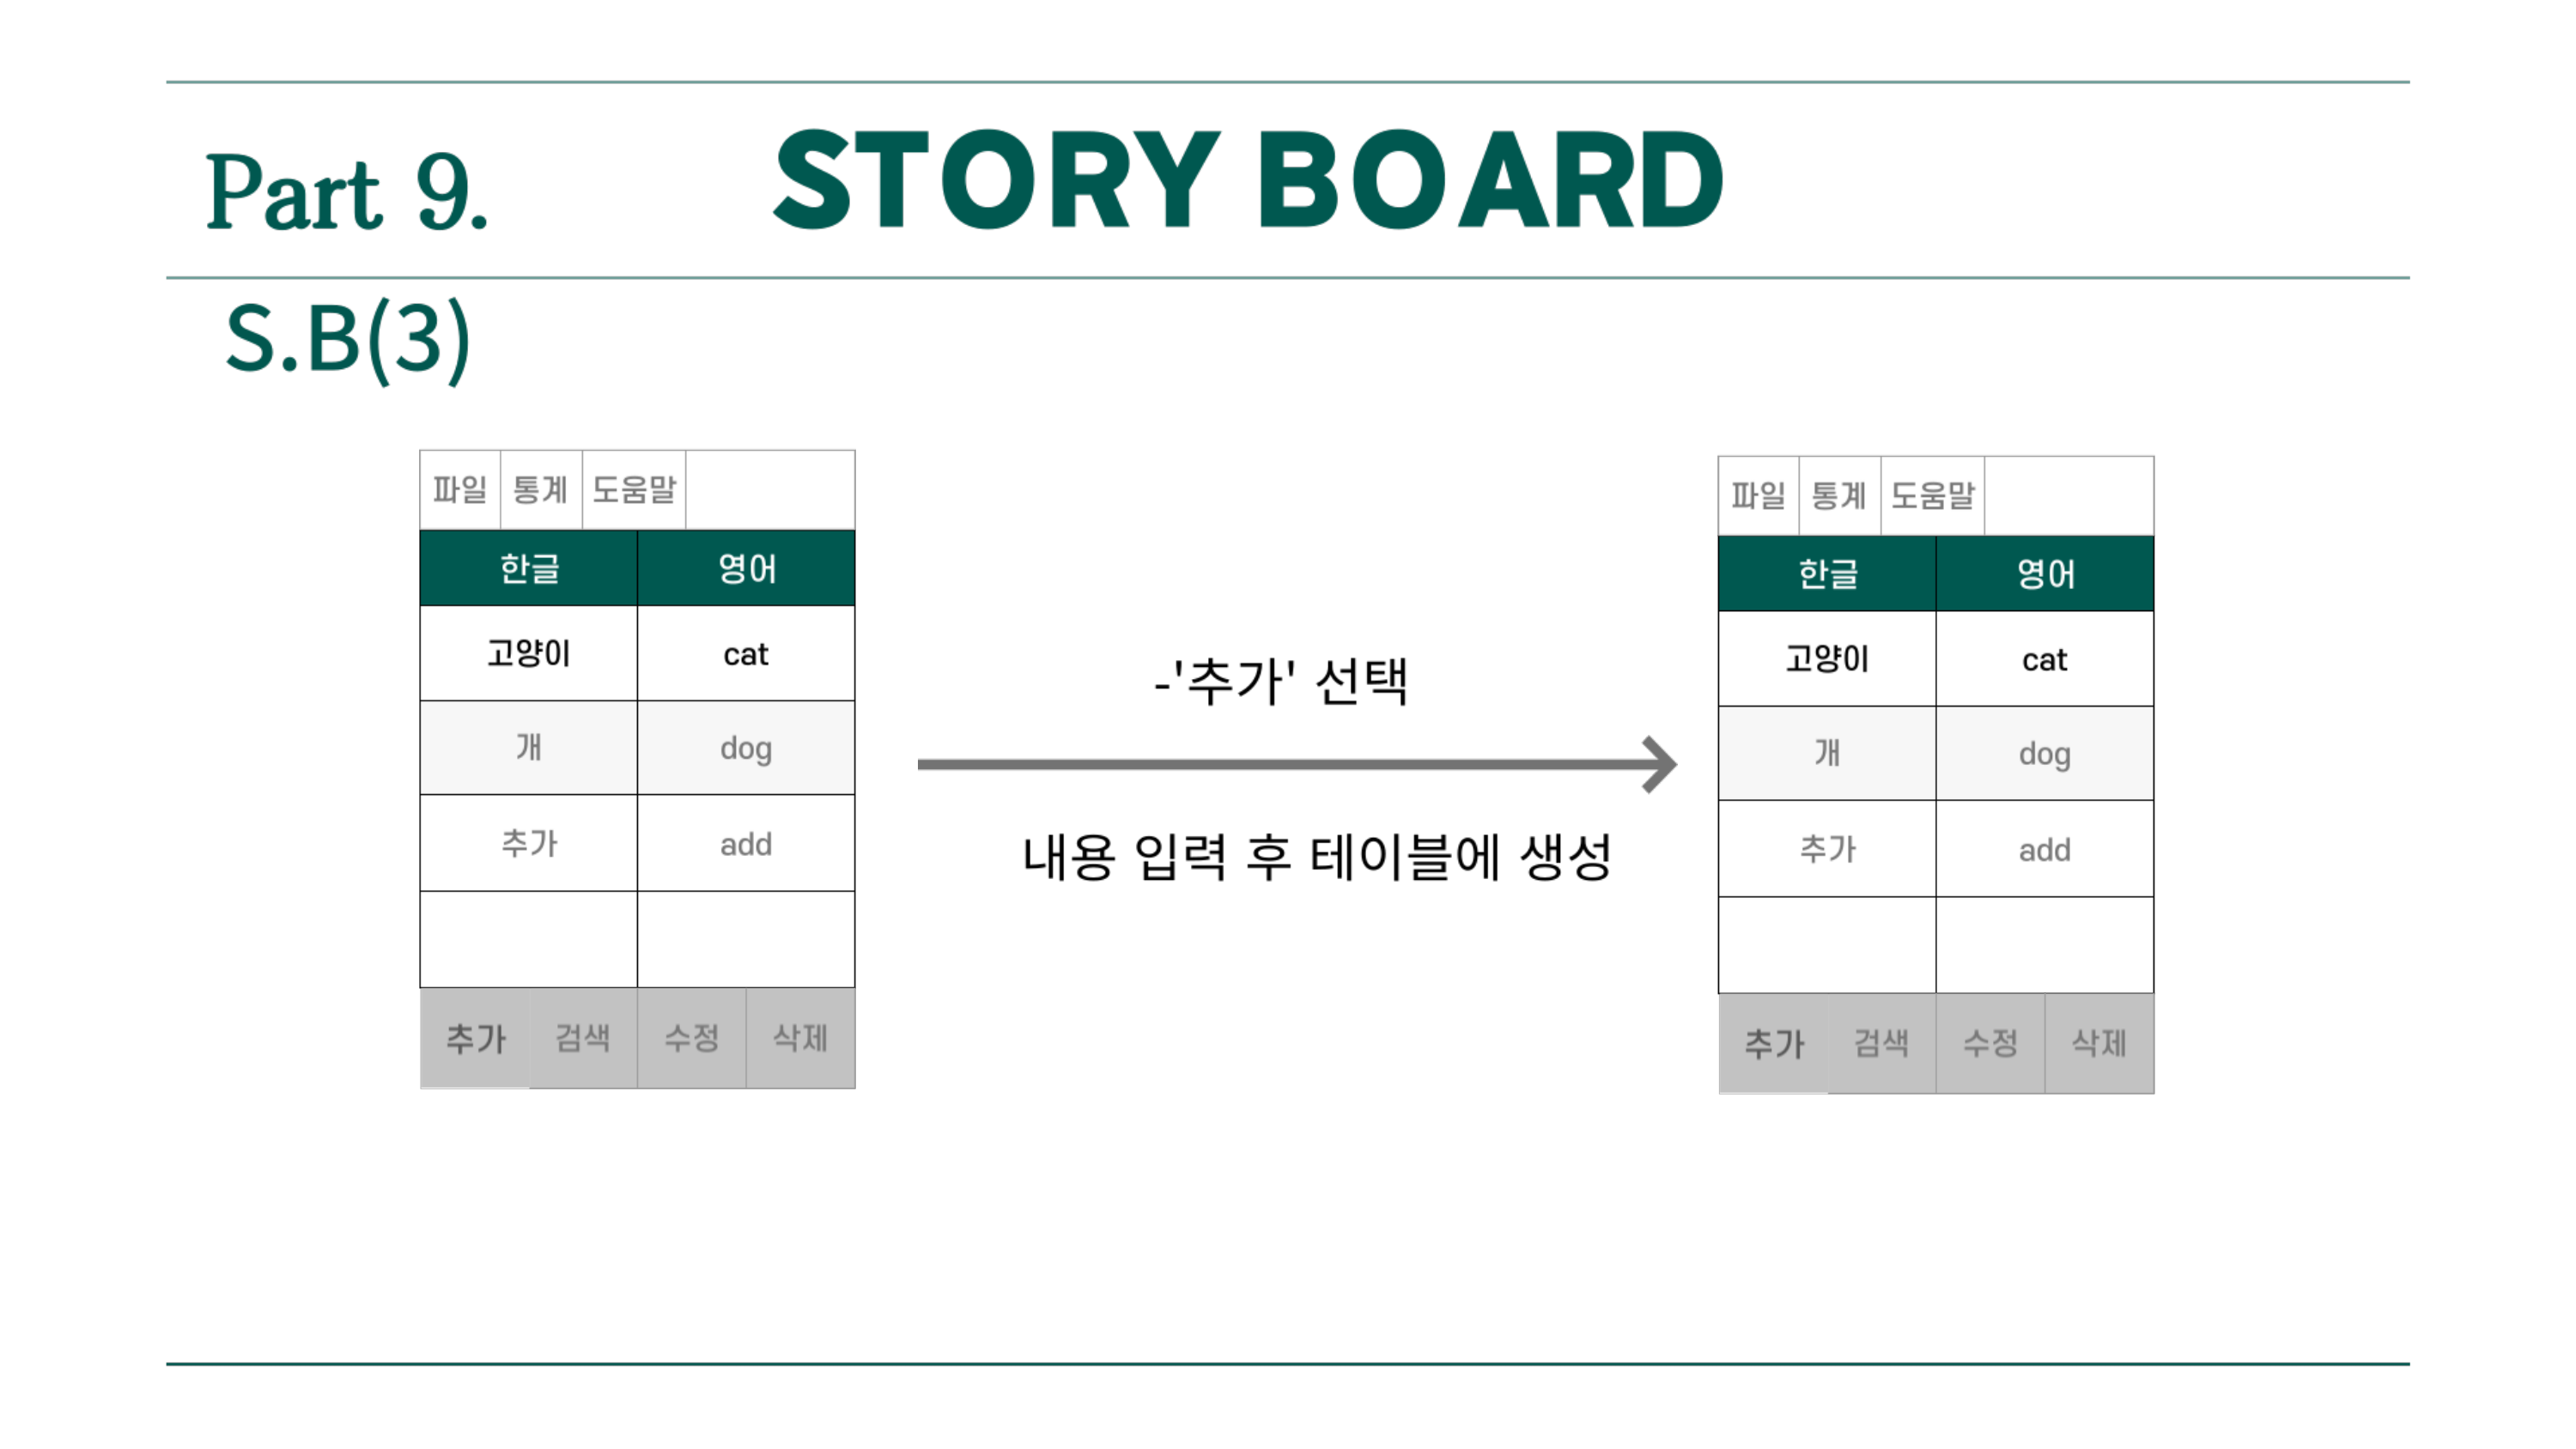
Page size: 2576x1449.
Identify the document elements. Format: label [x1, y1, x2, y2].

text_box [1788, 76, 2410, 88]
text_box [918, 734, 1498, 796]
picture [1124, 635, 1431, 731]
text_box [1788, 271, 2410, 283]
text_box [166, 1358, 2410, 1370]
picture [148, 69, 2372, 1224]
